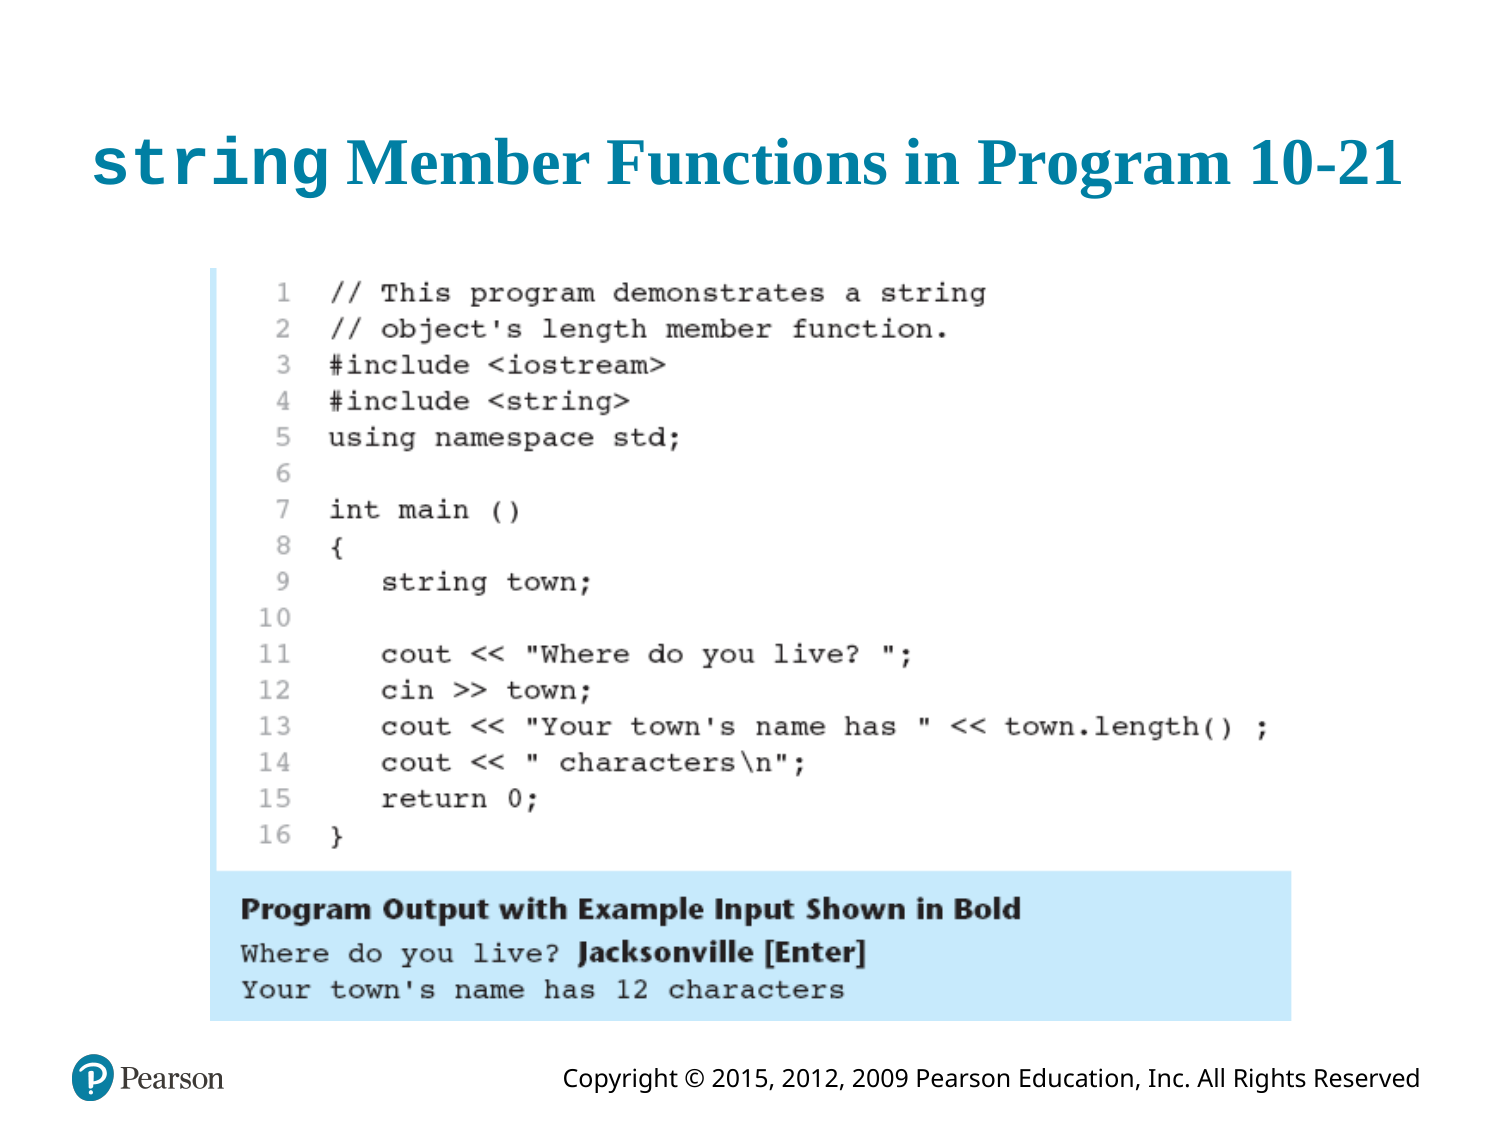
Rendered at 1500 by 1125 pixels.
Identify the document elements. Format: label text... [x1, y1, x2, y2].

picture [72, 1054, 88, 1070]
picture [72, 1087, 83, 1101]
picture [98, 1054, 224, 1101]
picture [209, 267, 1292, 1021]
title string Member Functions in Program 10-21 [75, 0, 1425, 213]
picture [80, 1063, 106, 1088]
